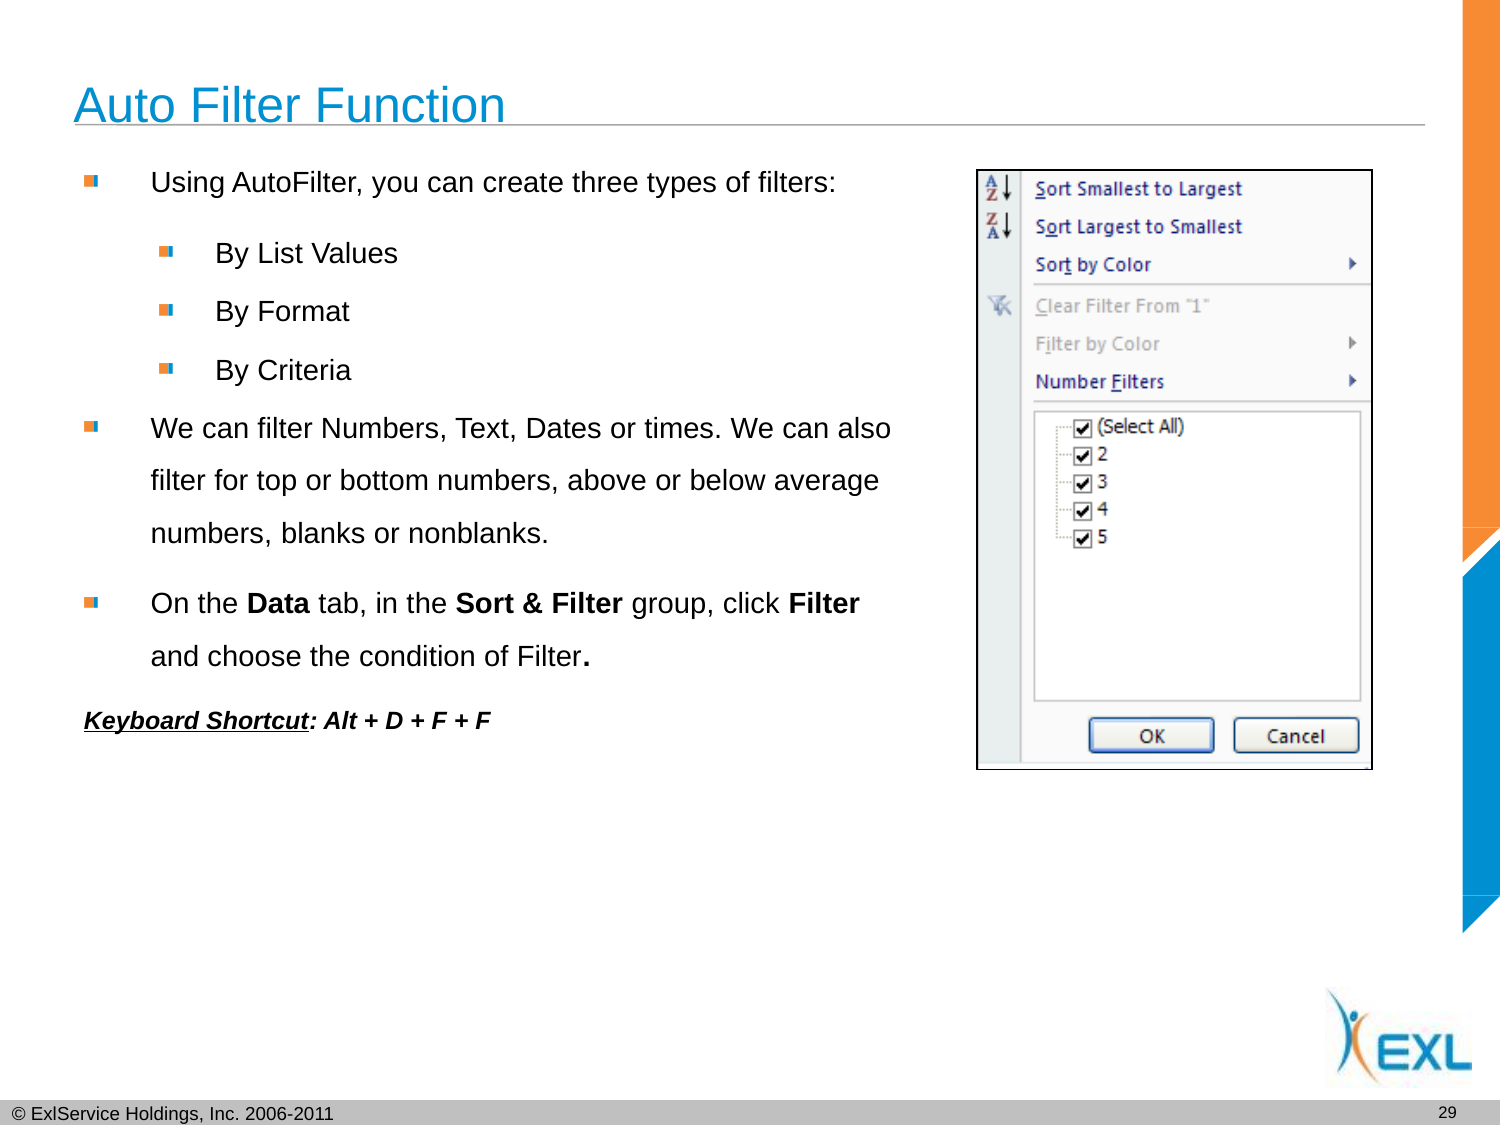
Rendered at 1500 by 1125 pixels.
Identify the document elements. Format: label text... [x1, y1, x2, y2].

picture [1325, 987, 1472, 1088]
picture [159, 363, 168, 374]
picture [159, 304, 168, 316]
title Auto Filter Function [58, 39, 1459, 165]
picture [159, 246, 168, 257]
picture [84, 421, 93, 432]
list Using AutoFilter, you can create three types of filters: By List Values By Format By Criteria We can filter Numbers, Text, Dates or times. We can also filter for top or bottom numbers, above or below average numbers, blanks or nonblanks. On the Data tab, in the Sort & Filter group, click Filter and choose the condition of Filter. Keyboard Shortcut: Alt + D + F + F [68, 165, 920, 753]
picture [977, 170, 1372, 770]
slide_number 28 [1399, 1094, 1473, 1119]
picture [84, 597, 93, 608]
picture [84, 175, 93, 187]
